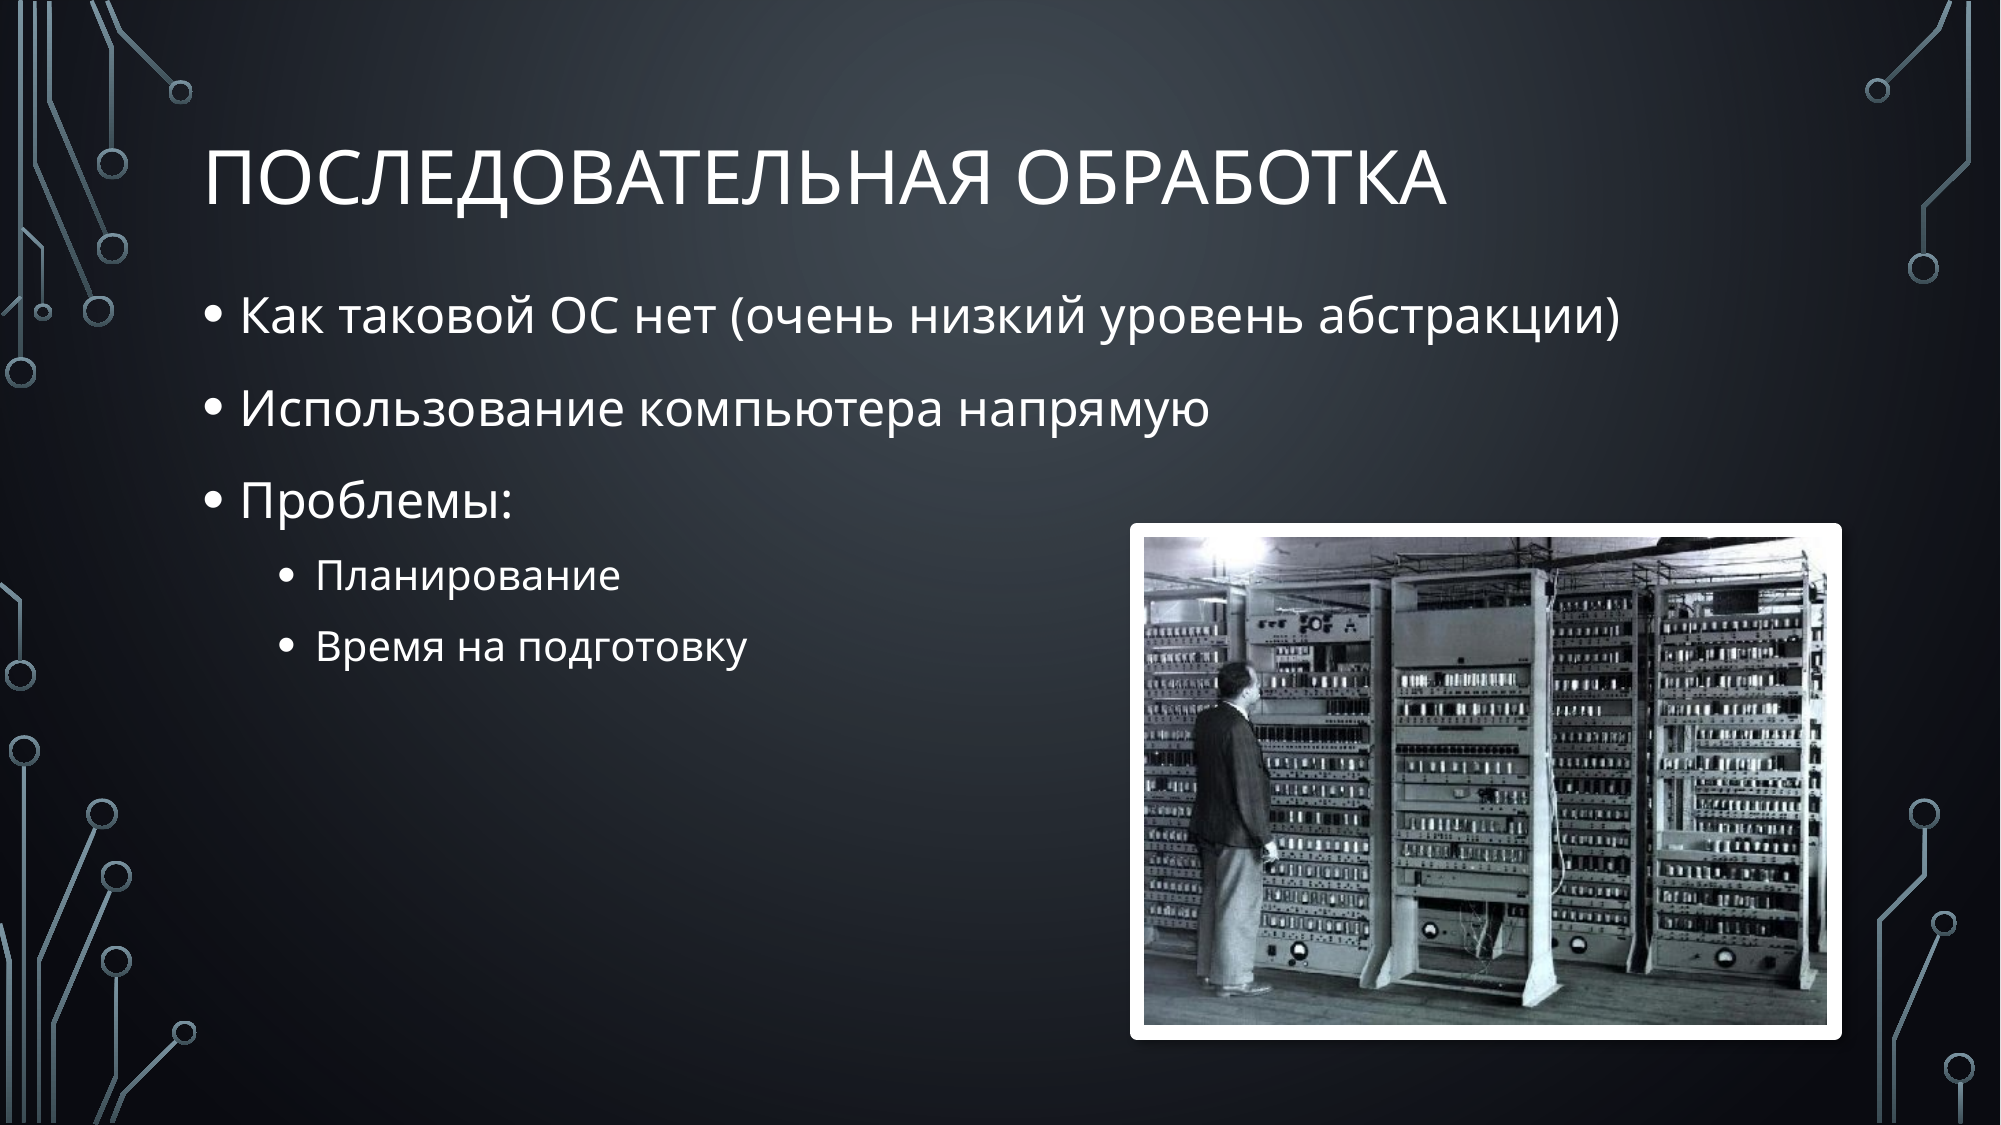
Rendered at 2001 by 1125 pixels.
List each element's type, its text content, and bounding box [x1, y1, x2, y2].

list Как таковой ОС нет (очень низкий уровень абстракции) Использование компьютера напрямую Проблемы: Планирование Время на подготовку [187, 263, 1813, 985]
title Последовательная обработка [187, 58, 1813, 263]
picture [1143, 537, 1828, 1026]
